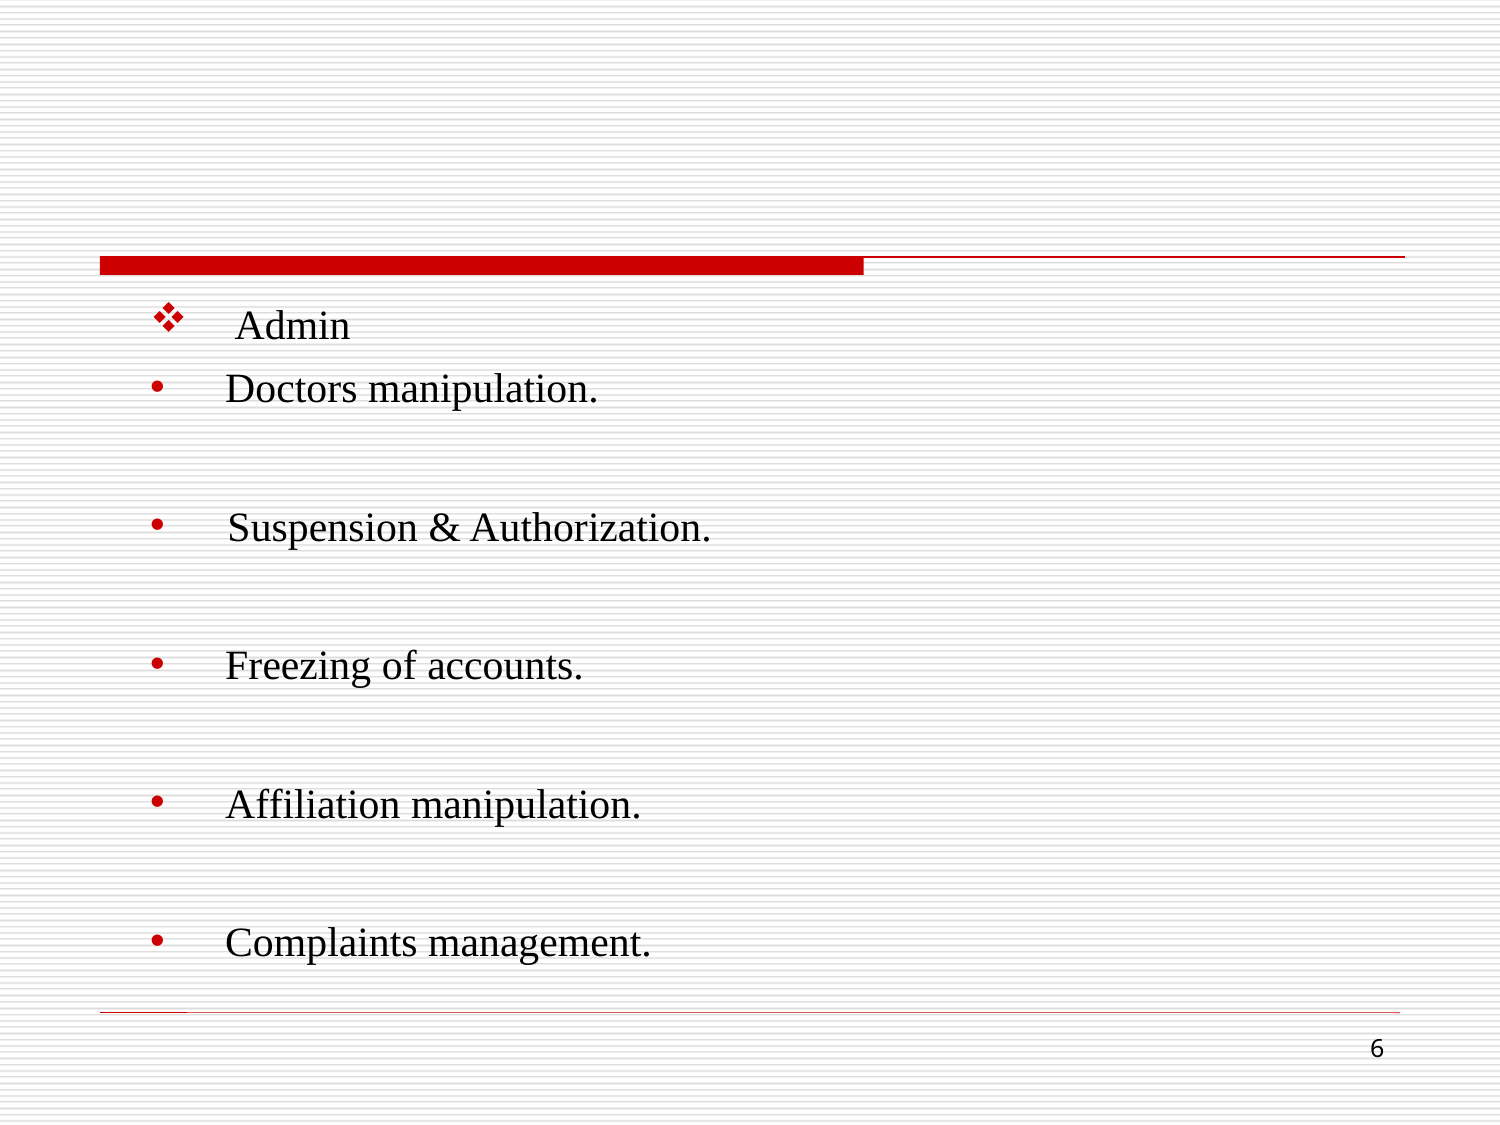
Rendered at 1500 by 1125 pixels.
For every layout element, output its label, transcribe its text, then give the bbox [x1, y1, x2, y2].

list Admin Doctors manipulation. Suspension & Authorization. Freezing of accounts. Affiliation manipulation. Complaints management. [87, 289, 1399, 989]
slide_number 6 [1074, 1024, 1400, 1102]
picture [0, 0, 1500, 1125]
